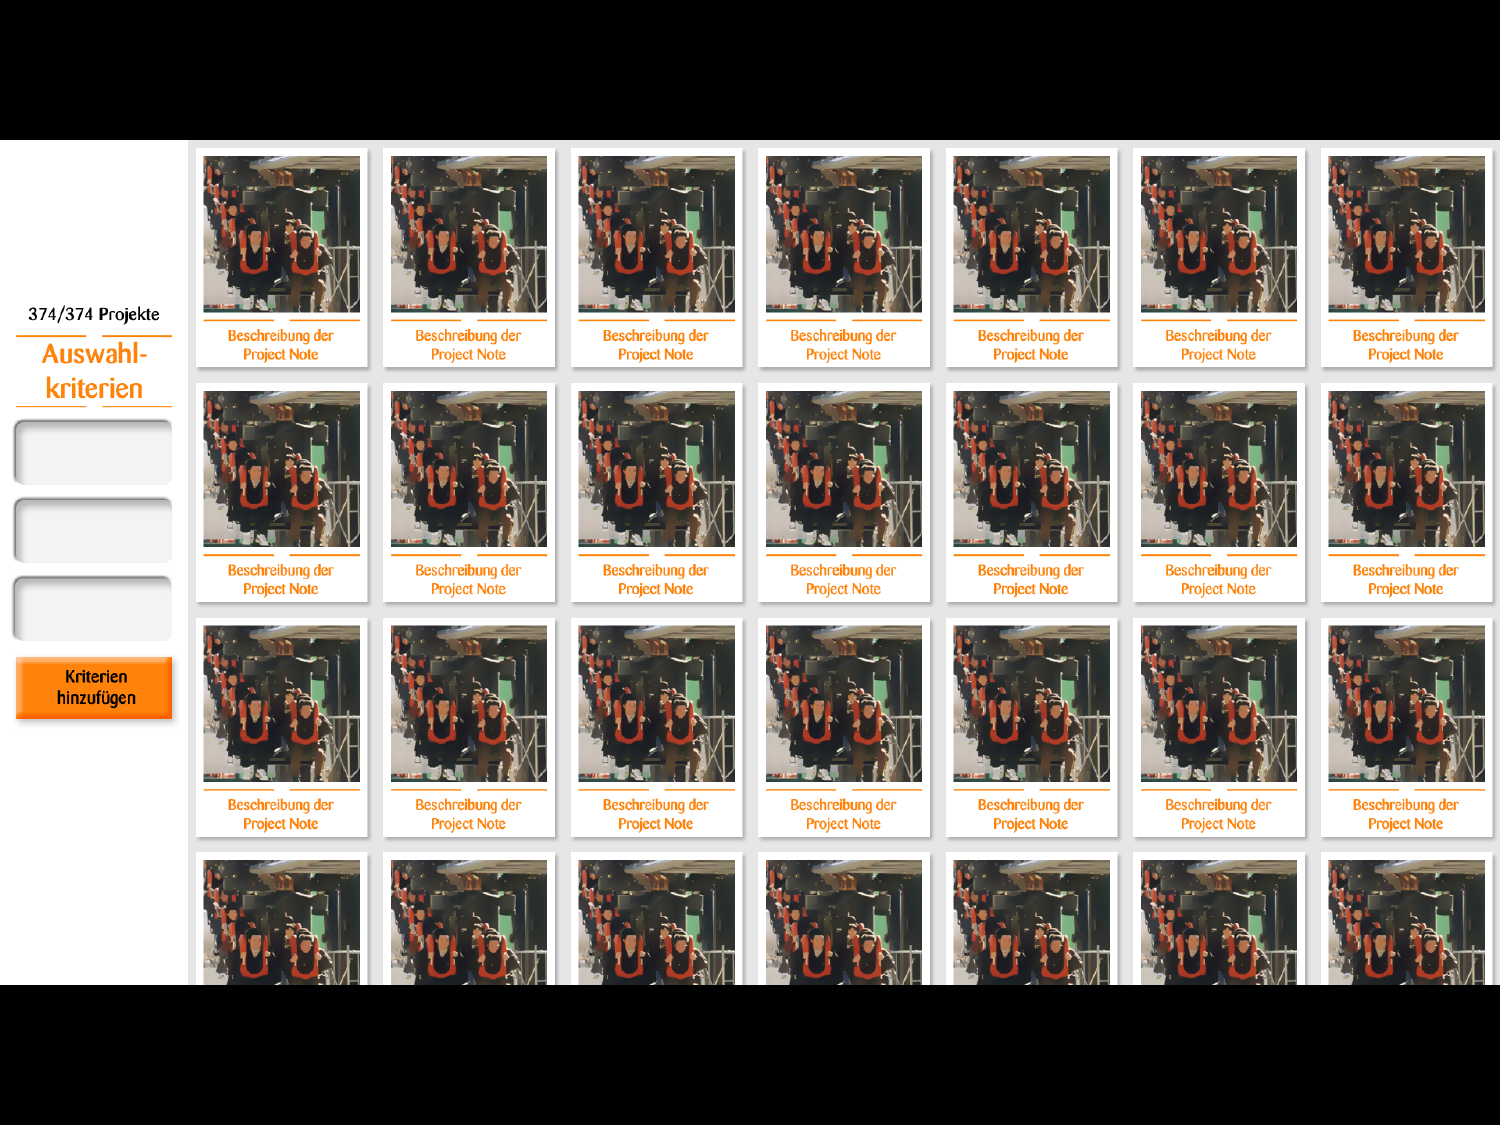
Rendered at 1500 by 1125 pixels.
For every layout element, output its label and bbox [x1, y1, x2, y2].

picture [0, 140, 1500, 985]
